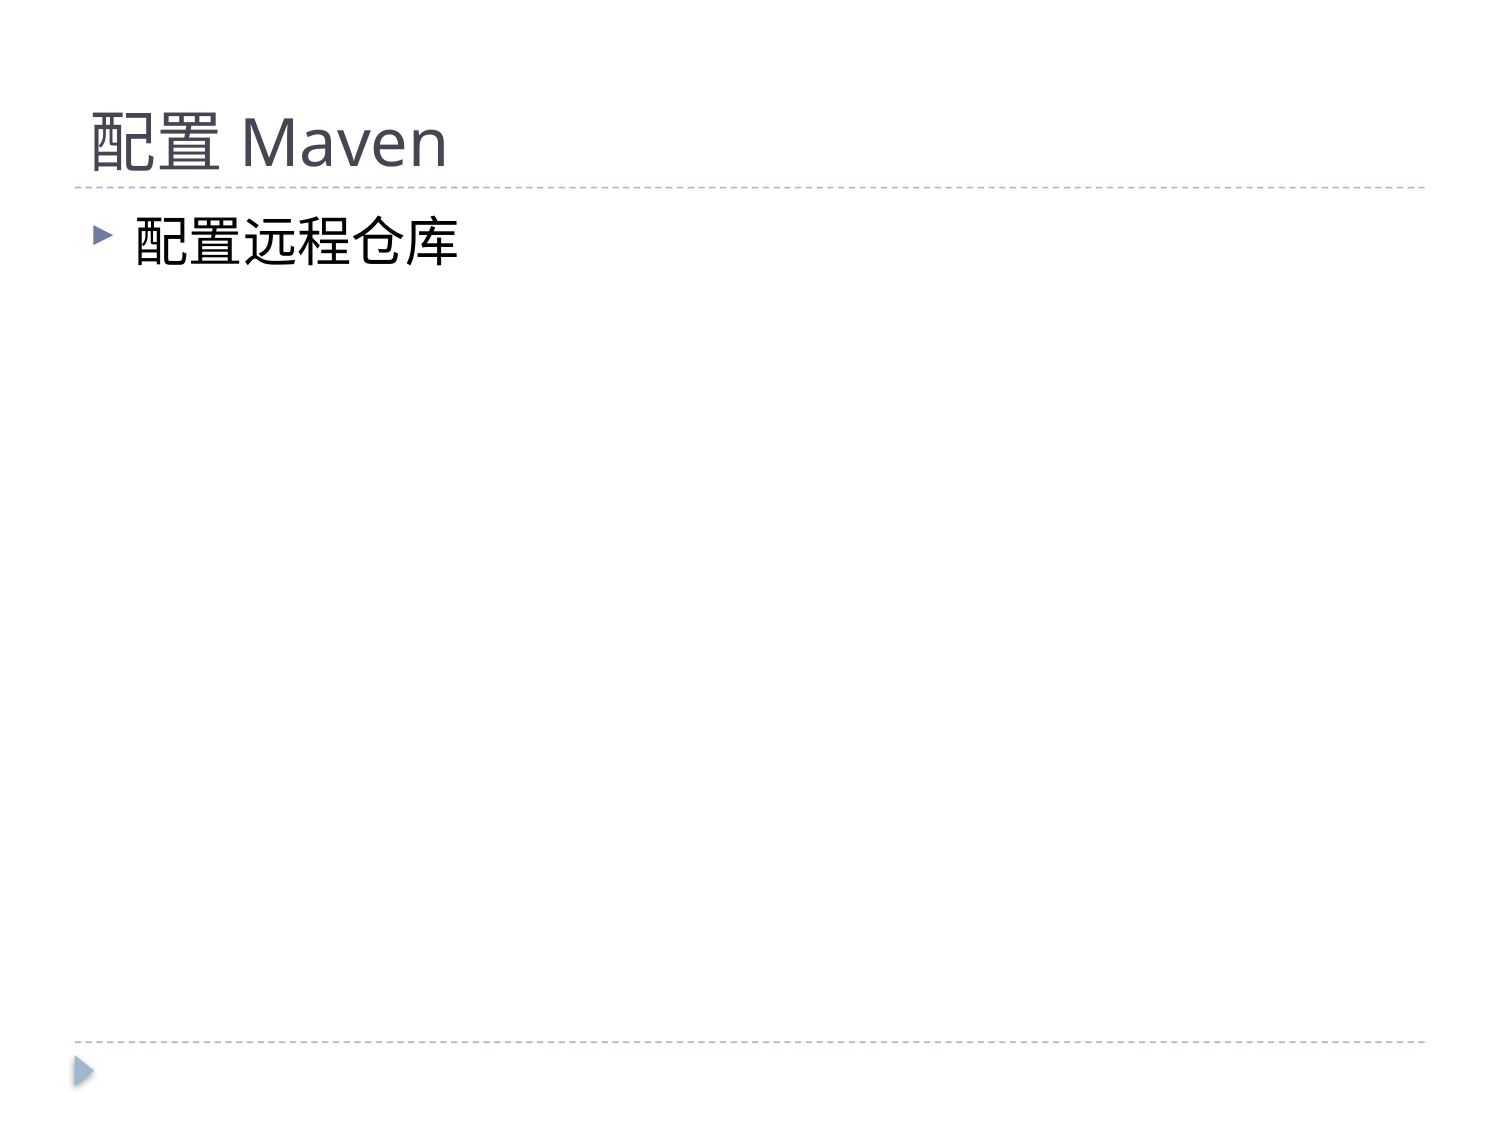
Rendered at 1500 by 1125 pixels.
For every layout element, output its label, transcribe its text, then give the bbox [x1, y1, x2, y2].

title 配置Maven [75, 24, 1425, 188]
list 配置远程仓库 [75, 200, 1425, 1010]
